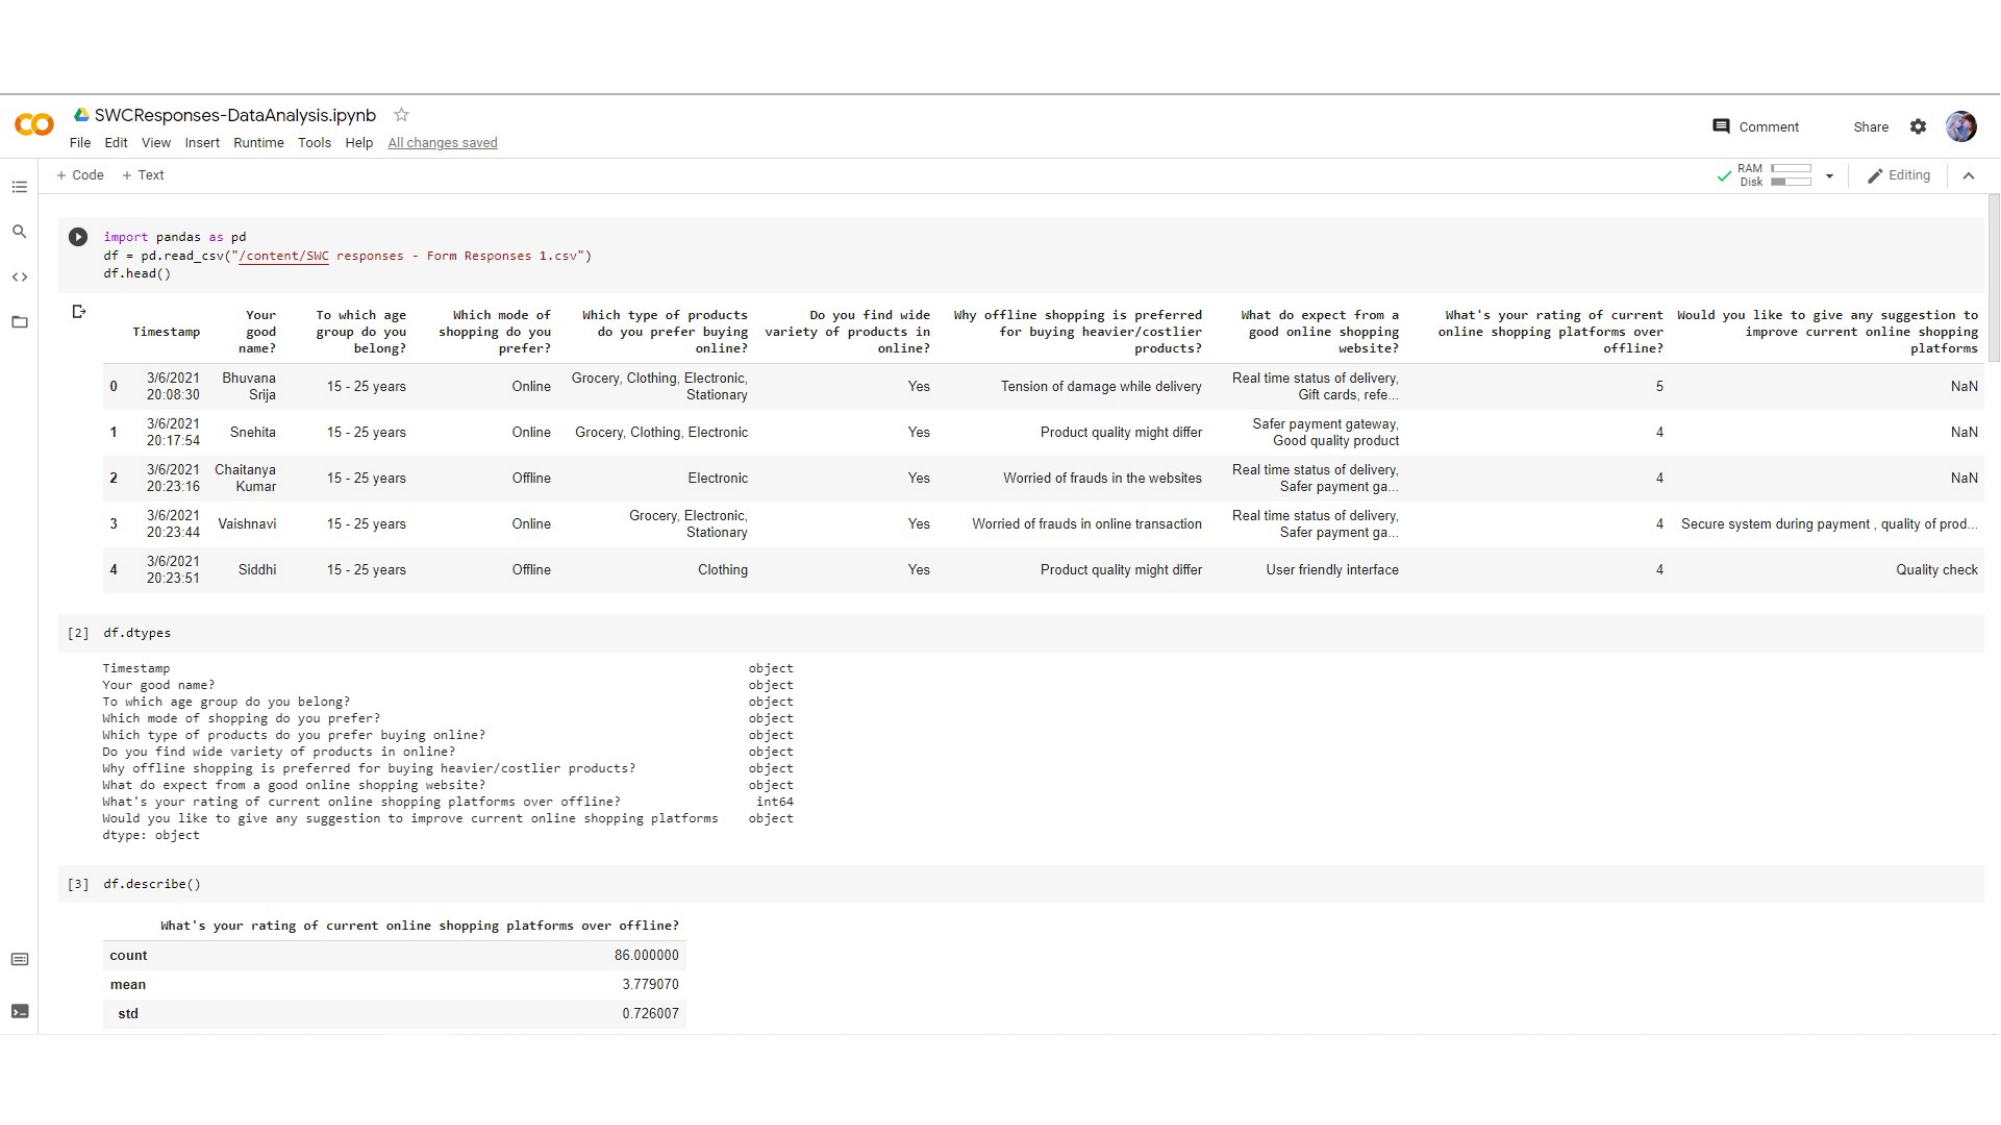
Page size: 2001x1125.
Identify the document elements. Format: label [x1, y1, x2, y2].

picture [0, 90, 2000, 1035]
